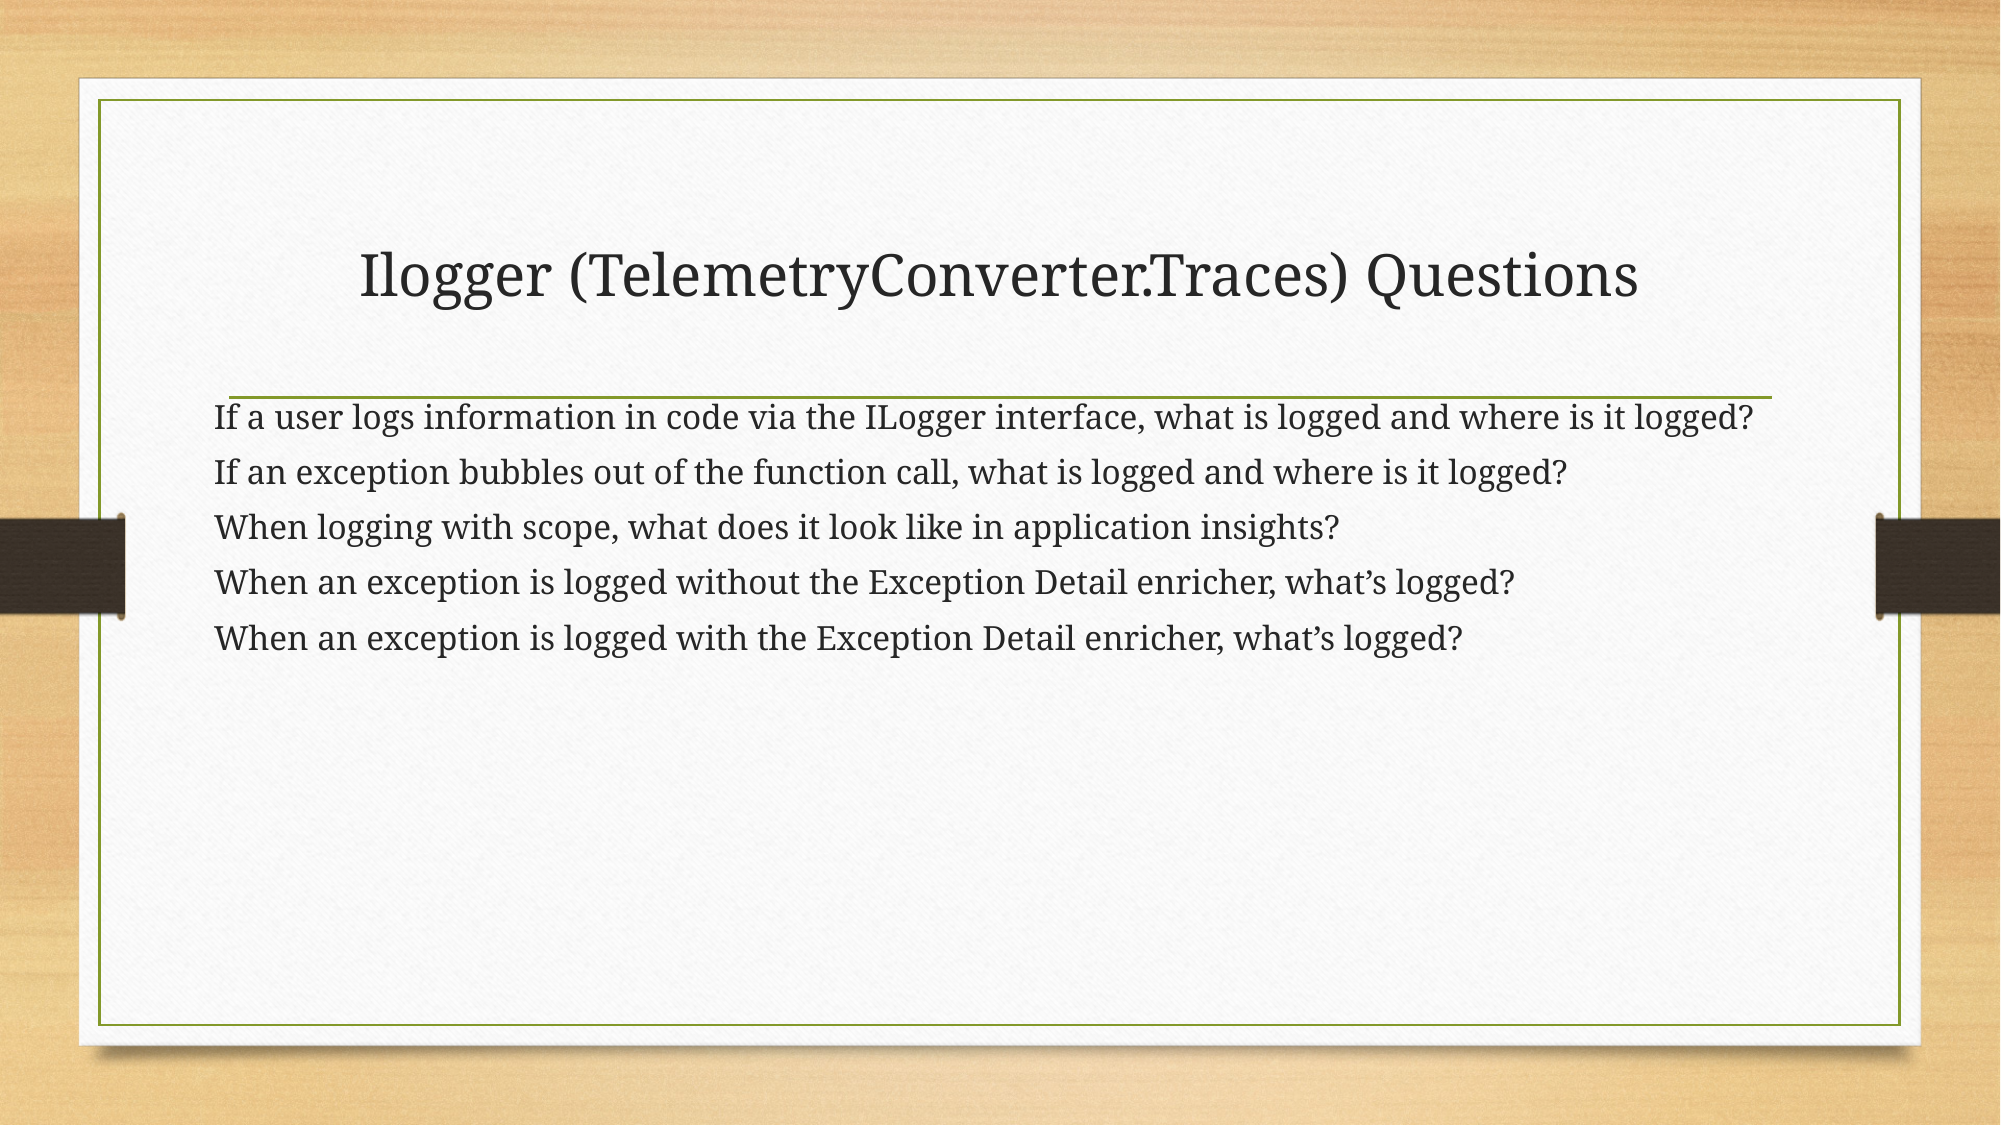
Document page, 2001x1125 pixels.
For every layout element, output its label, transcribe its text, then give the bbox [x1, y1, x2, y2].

list If a user logs information in code via the ILogger interface, what is logged and where is it logged? If an exception bubbles out of the function call, what is logged and where is it logged? When logging with scope, what does it look like in application insights? When an exception is logged without the Exception Detail enricher, what’s logged? When an exception is logged with the Exception Detail enricher, what’s logged? [198, 393, 1826, 1023]
picture [0, 0, 2001, 1125]
title Ilogger (TelemetryConverter.Traces) Questions [212, 161, 1788, 393]
